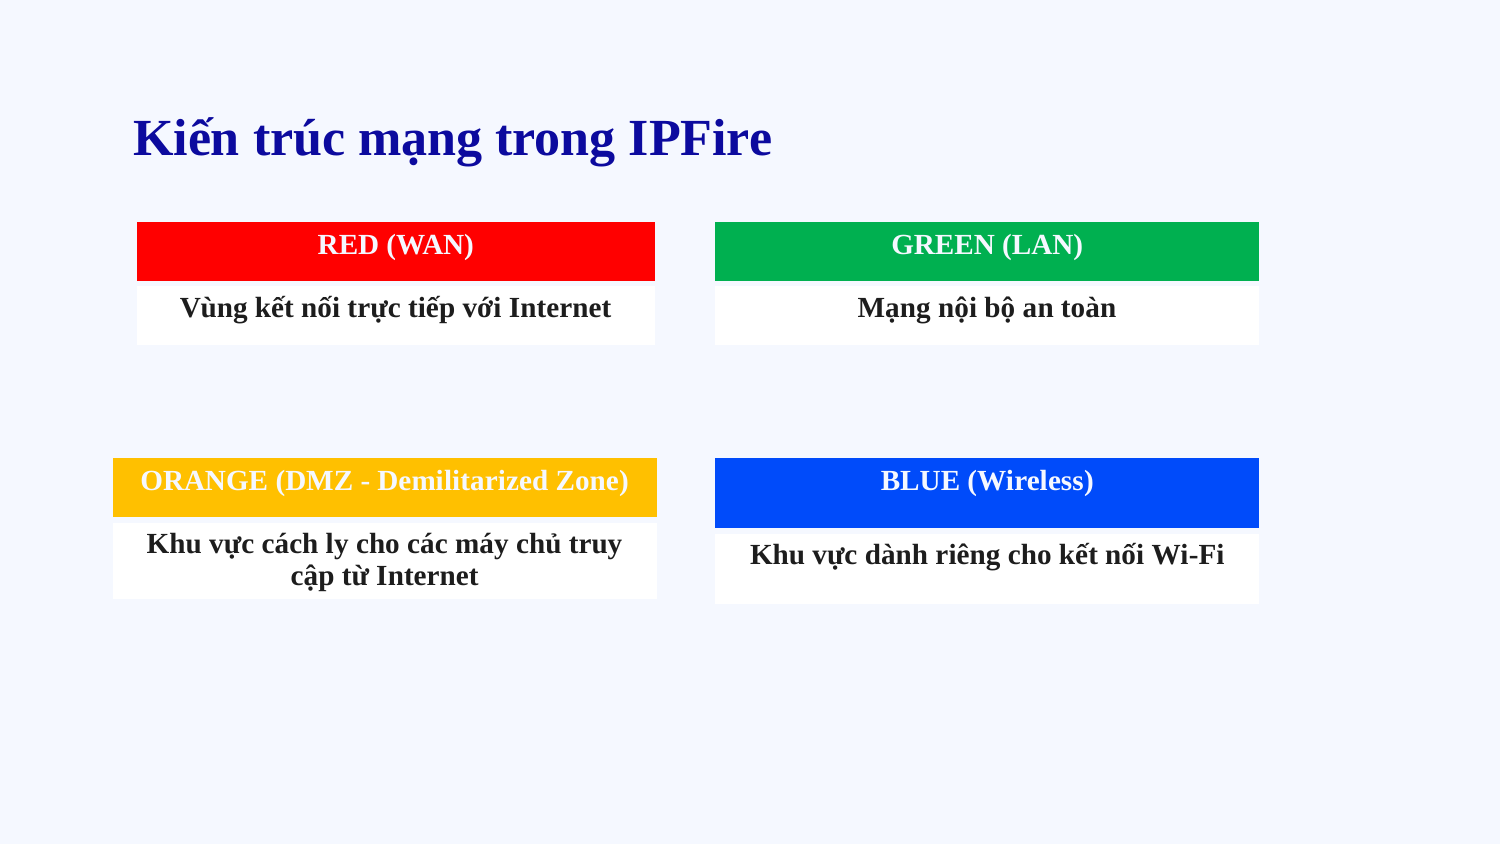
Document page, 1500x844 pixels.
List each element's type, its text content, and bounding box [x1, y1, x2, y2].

title Kiến trúc mạng trong IPFire [118, 88, 1298, 242]
table_header GREEN (LAN) [715, 222, 1259, 281]
table_cell Mạng nội bộ an toàn [715, 286, 1259, 345]
table_header BLUE (Wireless) [715, 458, 1259, 528]
table_cell Vùng kết nối trực tiếp với Internet [137, 286, 655, 345]
table_header ORANGE (DMZ - Demilitarized Zone) [113, 458, 657, 517]
table_cell Khu vực dành riêng cho kết nối Wi-Fi [715, 534, 1259, 604]
table_cell Khu vực cách ly cho các máy chủ truy cập từ Internet [113, 523, 657, 599]
table_header RED (WAN) [137, 222, 655, 281]
